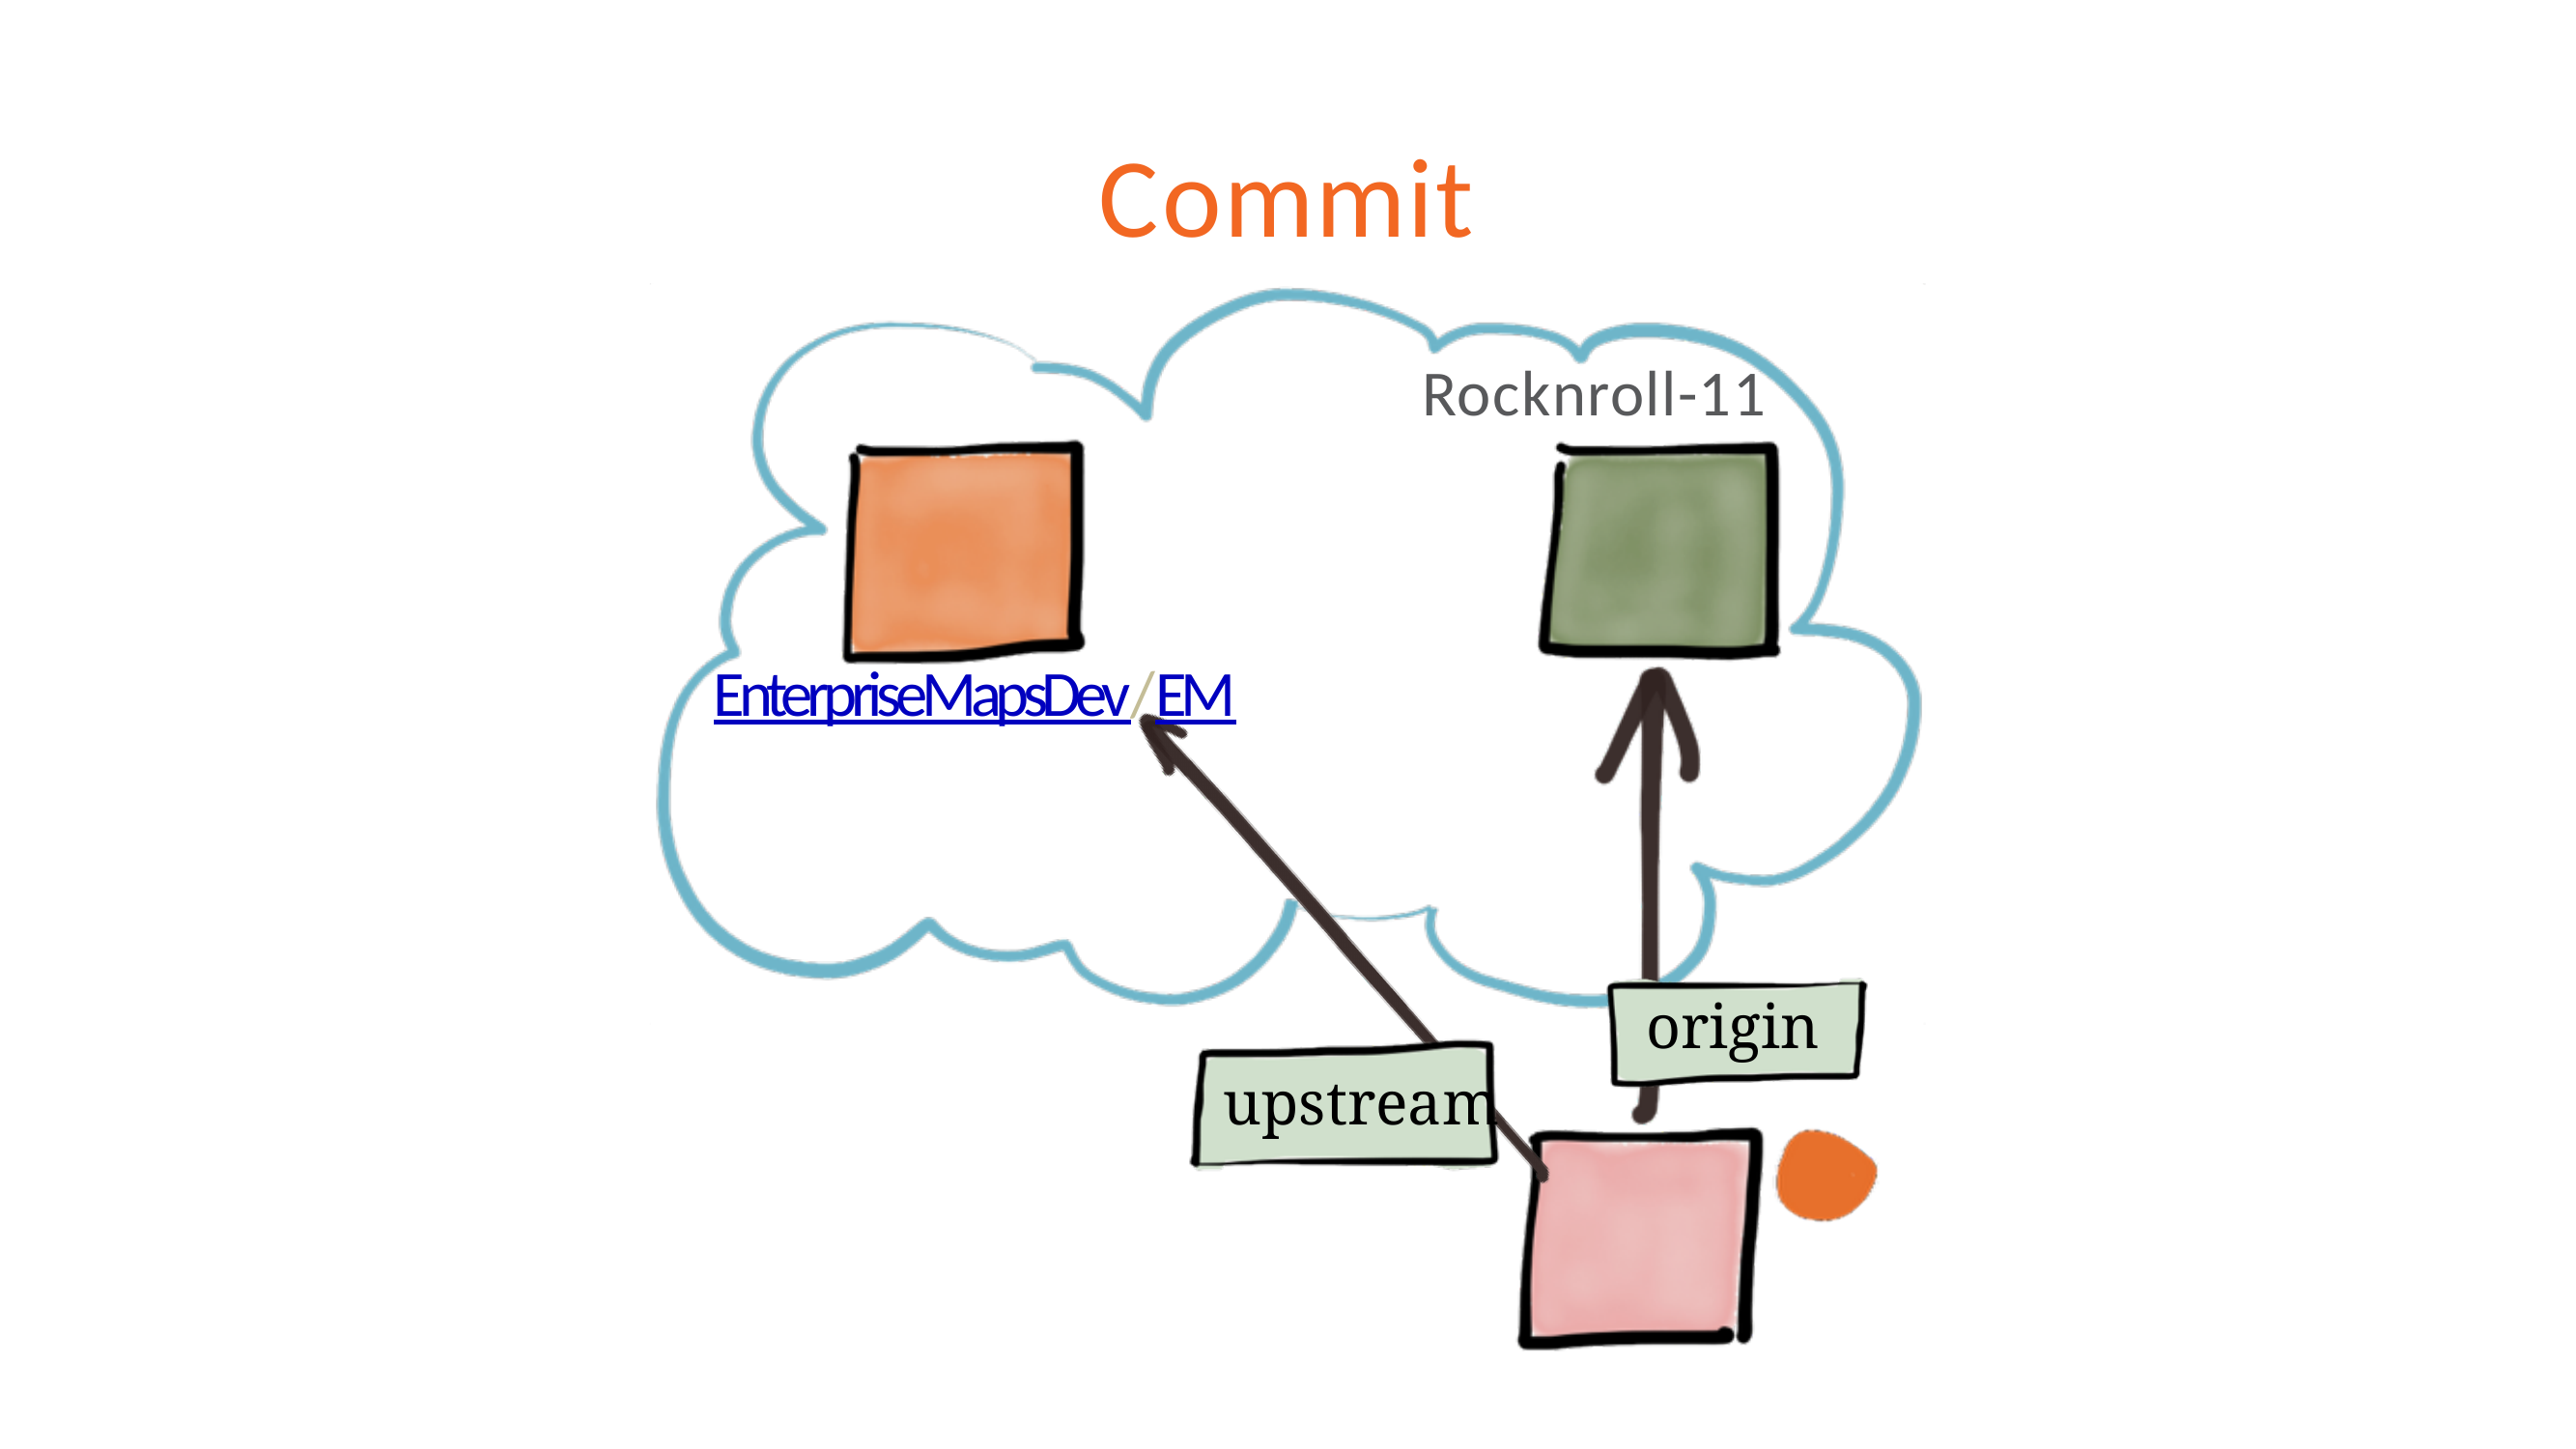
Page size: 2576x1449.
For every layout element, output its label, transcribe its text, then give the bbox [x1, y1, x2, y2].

title Commit [596, 125, 1980, 367]
text_box [1185, 1030, 1506, 1178]
text_box EnterpriseMapsDev/EM [711, 651, 1329, 807]
text_box [1513, 1138, 1775, 1359]
text_box [649, 283, 1926, 1025]
text_box origin upstream [1221, 987, 1829, 1138]
text_box [1533, 429, 1796, 670]
text_box [1102, 684, 1584, 1209]
text_box [1565, 615, 1721, 987]
text_box Rocknroll-11 [1420, 351, 1911, 429]
text_box [1565, 1138, 1721, 1153]
text_box [1601, 973, 1872, 1096]
text_box [1769, 1121, 1880, 1235]
text_box [833, 428, 1095, 651]
